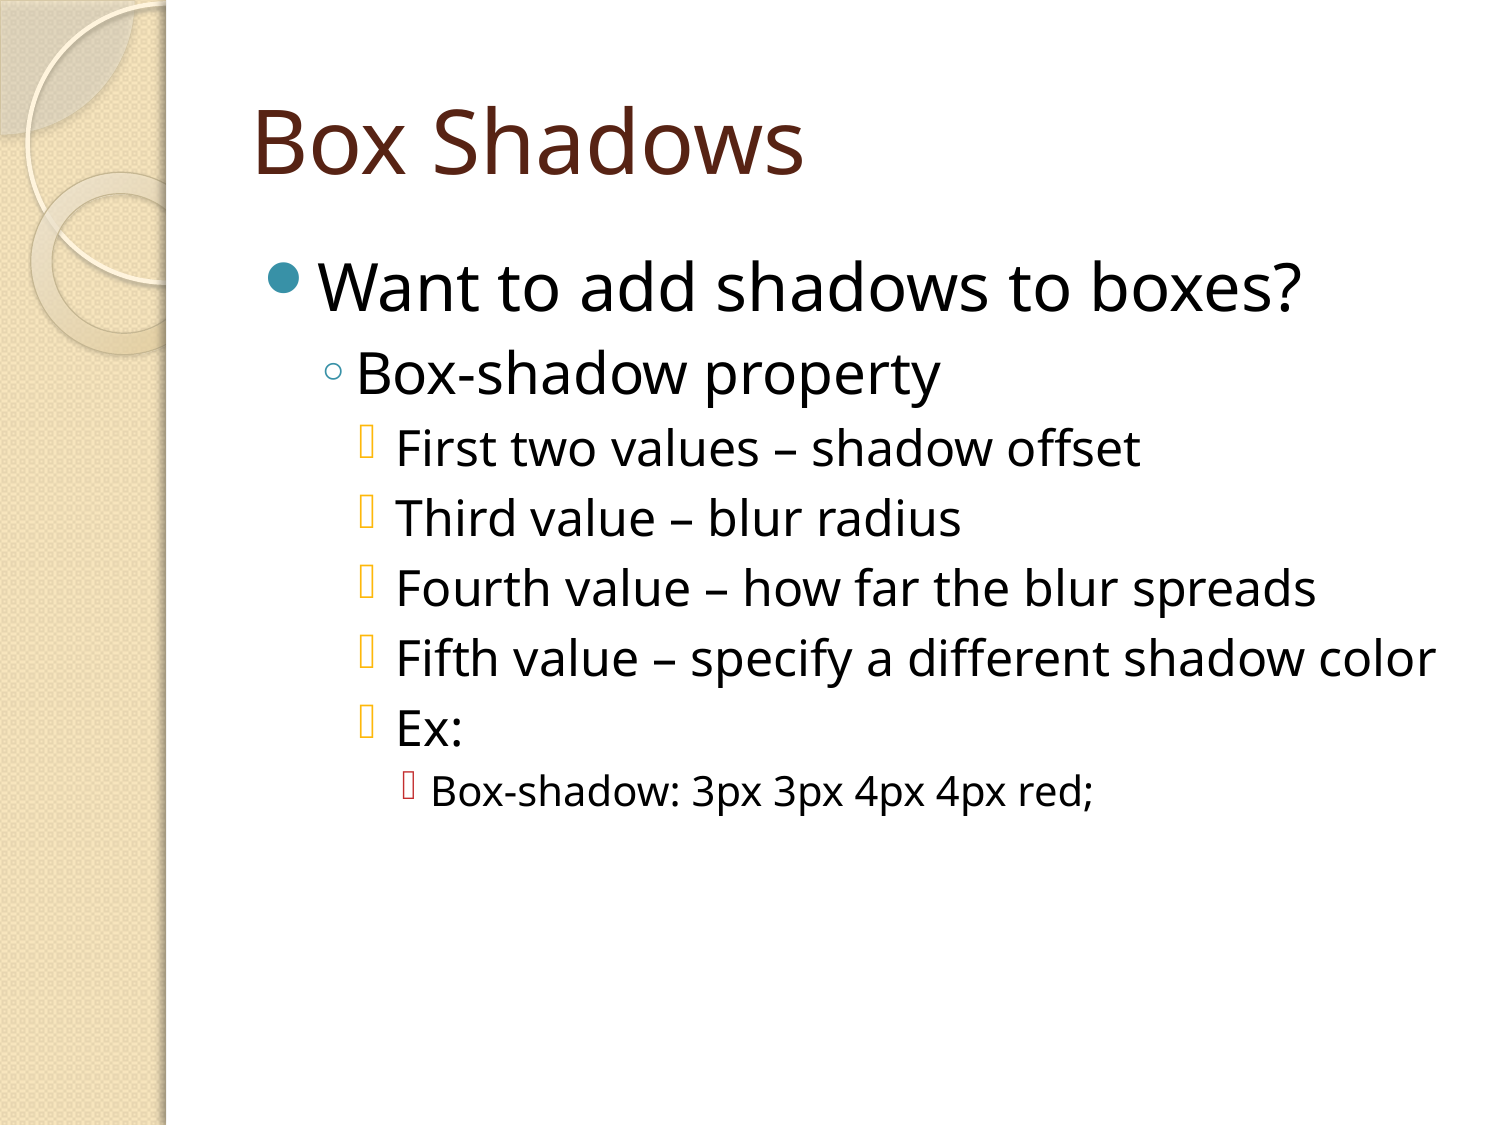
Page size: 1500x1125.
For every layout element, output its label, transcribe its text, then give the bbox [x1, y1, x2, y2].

list Want to add shadows to boxes? Box-shadow property First two values – shadow offset Third value – blur radius Fourth value – how far the blur spreads Fifth value – specify a different shadow color Ex: Box-shadow: 3px 3px 4px 4px red; [235, 237, 1466, 1025]
title Box Shadows [235, 45, 1466, 233]
